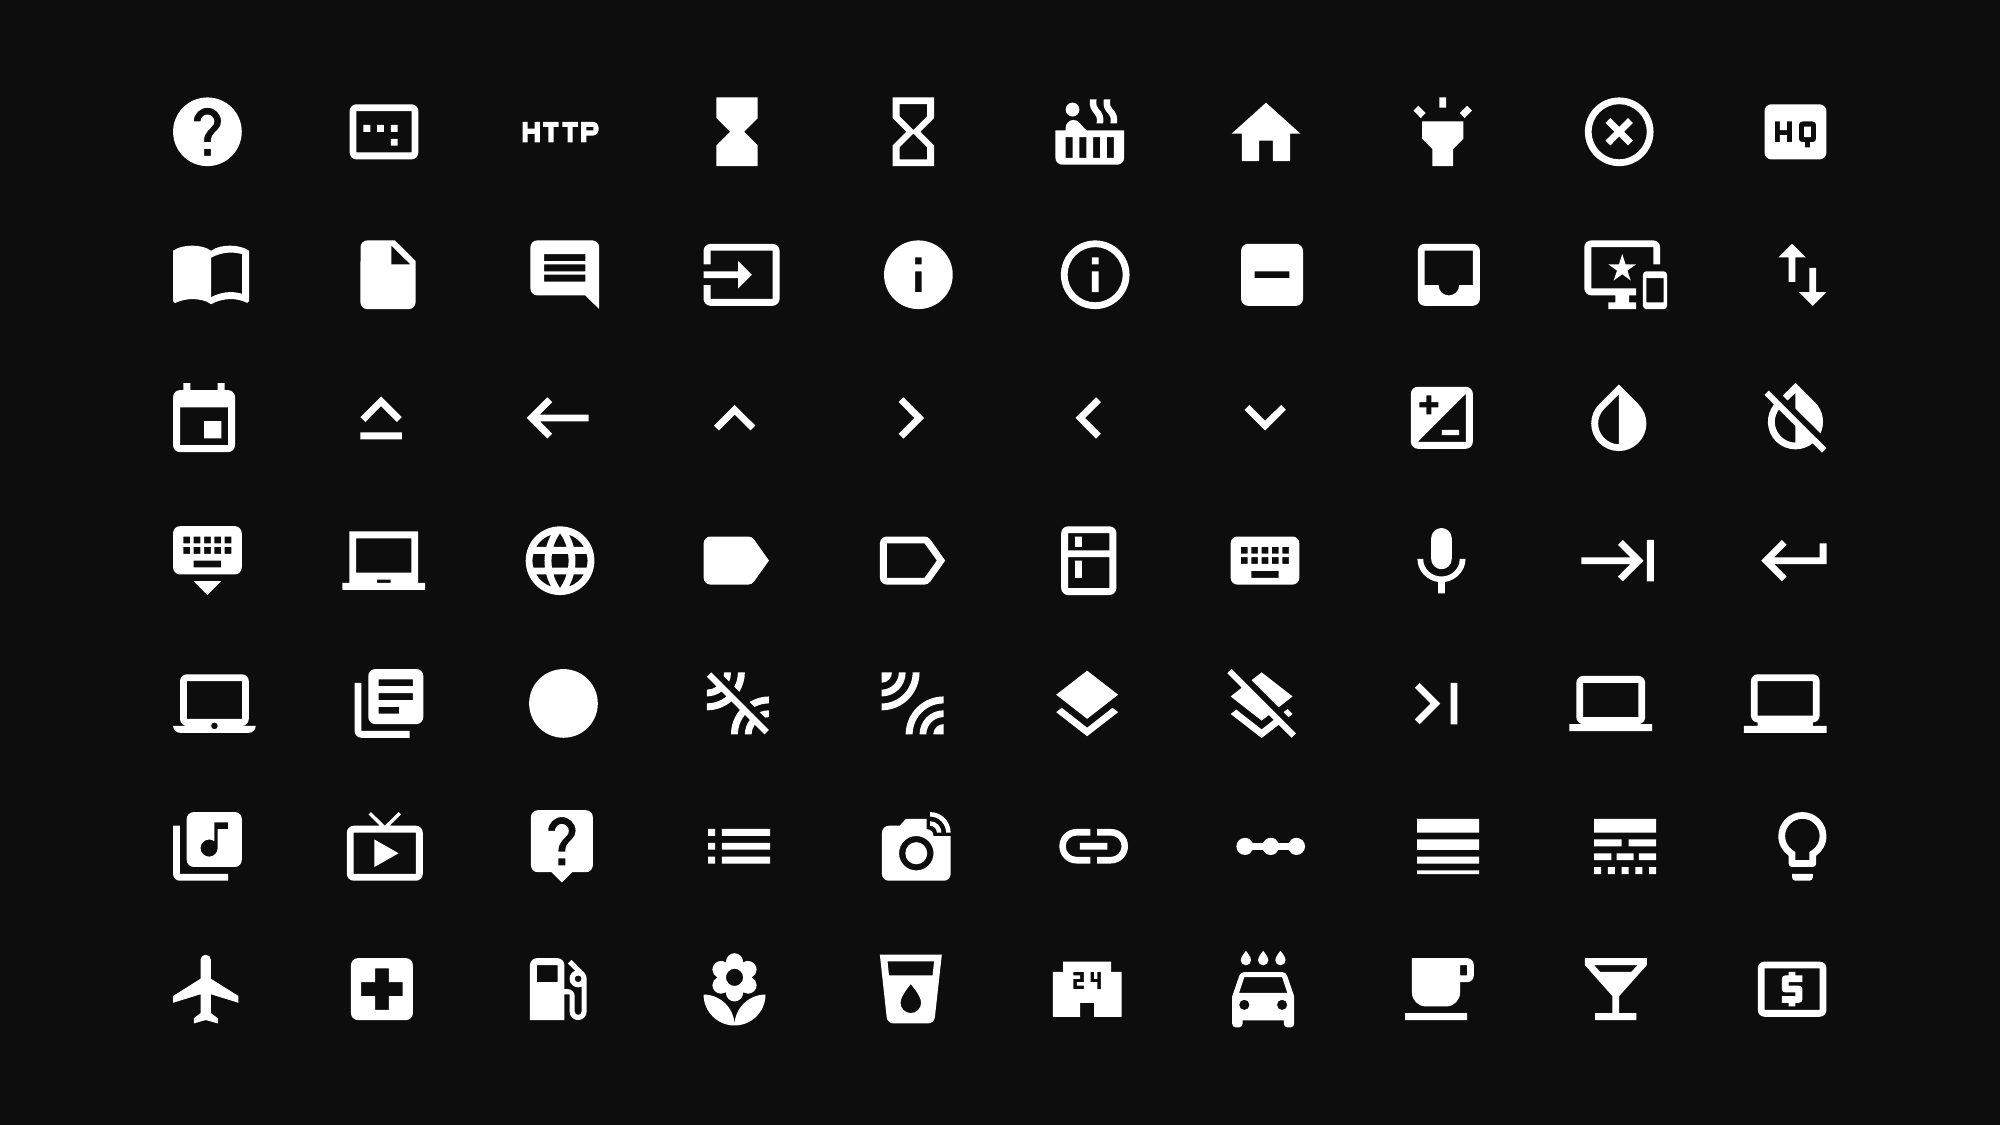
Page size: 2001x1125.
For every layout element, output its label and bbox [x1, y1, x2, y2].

text_box [706, 672, 769, 735]
text_box [1413, 105, 1426, 119]
text_box [1231, 102, 1301, 162]
text_box [581, 121, 599, 143]
text_box [721, 842, 771, 850]
text_box [1405, 1013, 1468, 1021]
text_box [1761, 539, 1827, 582]
text_box [721, 828, 771, 836]
text_box [1240, 950, 1252, 966]
text_box [1459, 105, 1472, 119]
text_box [708, 842, 716, 850]
text_box [342, 531, 426, 590]
text_box [526, 397, 589, 439]
text_box [173, 245, 250, 305]
text_box [1450, 682, 1458, 725]
text_box [1236, 837, 1306, 855]
text_box [1411, 958, 1474, 1007]
text_box [1757, 961, 1827, 1017]
text_box [1417, 558, 1466, 594]
text_box [1059, 828, 1091, 864]
text_box [721, 856, 771, 864]
text_box [1792, 873, 1813, 881]
text_box [881, 818, 951, 881]
text_box [350, 958, 413, 1021]
text_box [522, 121, 540, 143]
text_box [1594, 853, 1612, 861]
text_box [1584, 97, 1654, 167]
text_box [892, 97, 935, 167]
text_box [1052, 961, 1122, 1017]
text_box [1642, 271, 1668, 310]
text_box [879, 536, 946, 585]
text_box [1638, 853, 1657, 861]
text_box [1079, 842, 1108, 850]
text_box [173, 674, 256, 733]
text_box [1594, 818, 1657, 833]
text_box [1431, 528, 1452, 570]
text_box [1581, 539, 1644, 582]
text_box [1798, 267, 1827, 306]
text_box [1422, 121, 1464, 167]
text_box [1232, 972, 1295, 1028]
text_box [1060, 240, 1130, 310]
text_box [1055, 119, 1125, 165]
text_box [1275, 950, 1286, 966]
text_box [360, 396, 402, 423]
text_box [193, 581, 222, 596]
text_box [881, 672, 920, 711]
text_box [1417, 870, 1480, 875]
text_box [703, 243, 780, 306]
text_box [1056, 707, 1119, 737]
text_box [543, 121, 559, 143]
text_box [173, 526, 242, 575]
text_box [898, 397, 925, 439]
text_box [1241, 243, 1304, 306]
text_box [905, 696, 944, 735]
text_box [1764, 390, 1827, 453]
text_box [360, 432, 402, 440]
text_box [1764, 104, 1827, 160]
text_box [879, 954, 942, 1024]
text_box [1646, 539, 1654, 582]
text_box [1414, 682, 1441, 725]
text_box [1417, 839, 1480, 850]
text_box [708, 828, 716, 836]
text_box [1635, 867, 1643, 875]
text_box [349, 104, 419, 160]
text_box [186, 812, 242, 867]
text_box [173, 383, 236, 453]
text_box [1584, 958, 1647, 1021]
text_box [1065, 102, 1080, 117]
text_box [712, 953, 757, 1002]
text_box [1439, 97, 1447, 108]
text_box [1061, 526, 1117, 596]
text_box [703, 536, 769, 585]
text_box [1417, 818, 1480, 833]
text_box [346, 812, 423, 881]
text_box [708, 856, 716, 864]
text_box [1778, 243, 1806, 282]
text_box [1778, 812, 1827, 867]
text_box [1417, 243, 1480, 306]
text_box [1591, 384, 1647, 452]
text_box [1417, 856, 1480, 864]
text_box [1244, 404, 1286, 431]
text_box [1621, 867, 1629, 875]
text_box [562, 121, 578, 143]
text_box [703, 994, 766, 1026]
text_box [368, 669, 424, 725]
text_box [716, 97, 758, 167]
text_box [1230, 536, 1300, 585]
text_box [1628, 839, 1657, 847]
text_box [173, 97, 242, 167]
text_box [1227, 668, 1296, 739]
text_box [1410, 386, 1473, 449]
text_box [1607, 867, 1615, 875]
text_box [530, 810, 593, 883]
text_box [714, 404, 756, 431]
text_box [930, 812, 951, 833]
text_box [525, 526, 595, 596]
text_box [529, 669, 598, 738]
text_box [173, 954, 239, 1024]
text_box [1782, 382, 1824, 434]
text_box [1594, 839, 1622, 847]
text_box [354, 682, 410, 738]
text_box [1056, 670, 1119, 719]
text_box [173, 825, 229, 881]
text_box [529, 958, 587, 1021]
text_box [1584, 240, 1661, 310]
text_box [1569, 675, 1653, 732]
text_box [1089, 99, 1104, 124]
text_box [1103, 99, 1118, 124]
text_box [1258, 950, 1269, 966]
text_box [1097, 828, 1129, 864]
text_box [1649, 867, 1657, 875]
text_box [1743, 674, 1827, 733]
text_box [1075, 397, 1101, 439]
text_box [1616, 853, 1634, 861]
text_box [884, 240, 953, 310]
text_box [360, 240, 416, 310]
text_box [1594, 867, 1602, 875]
text_box [530, 240, 600, 310]
